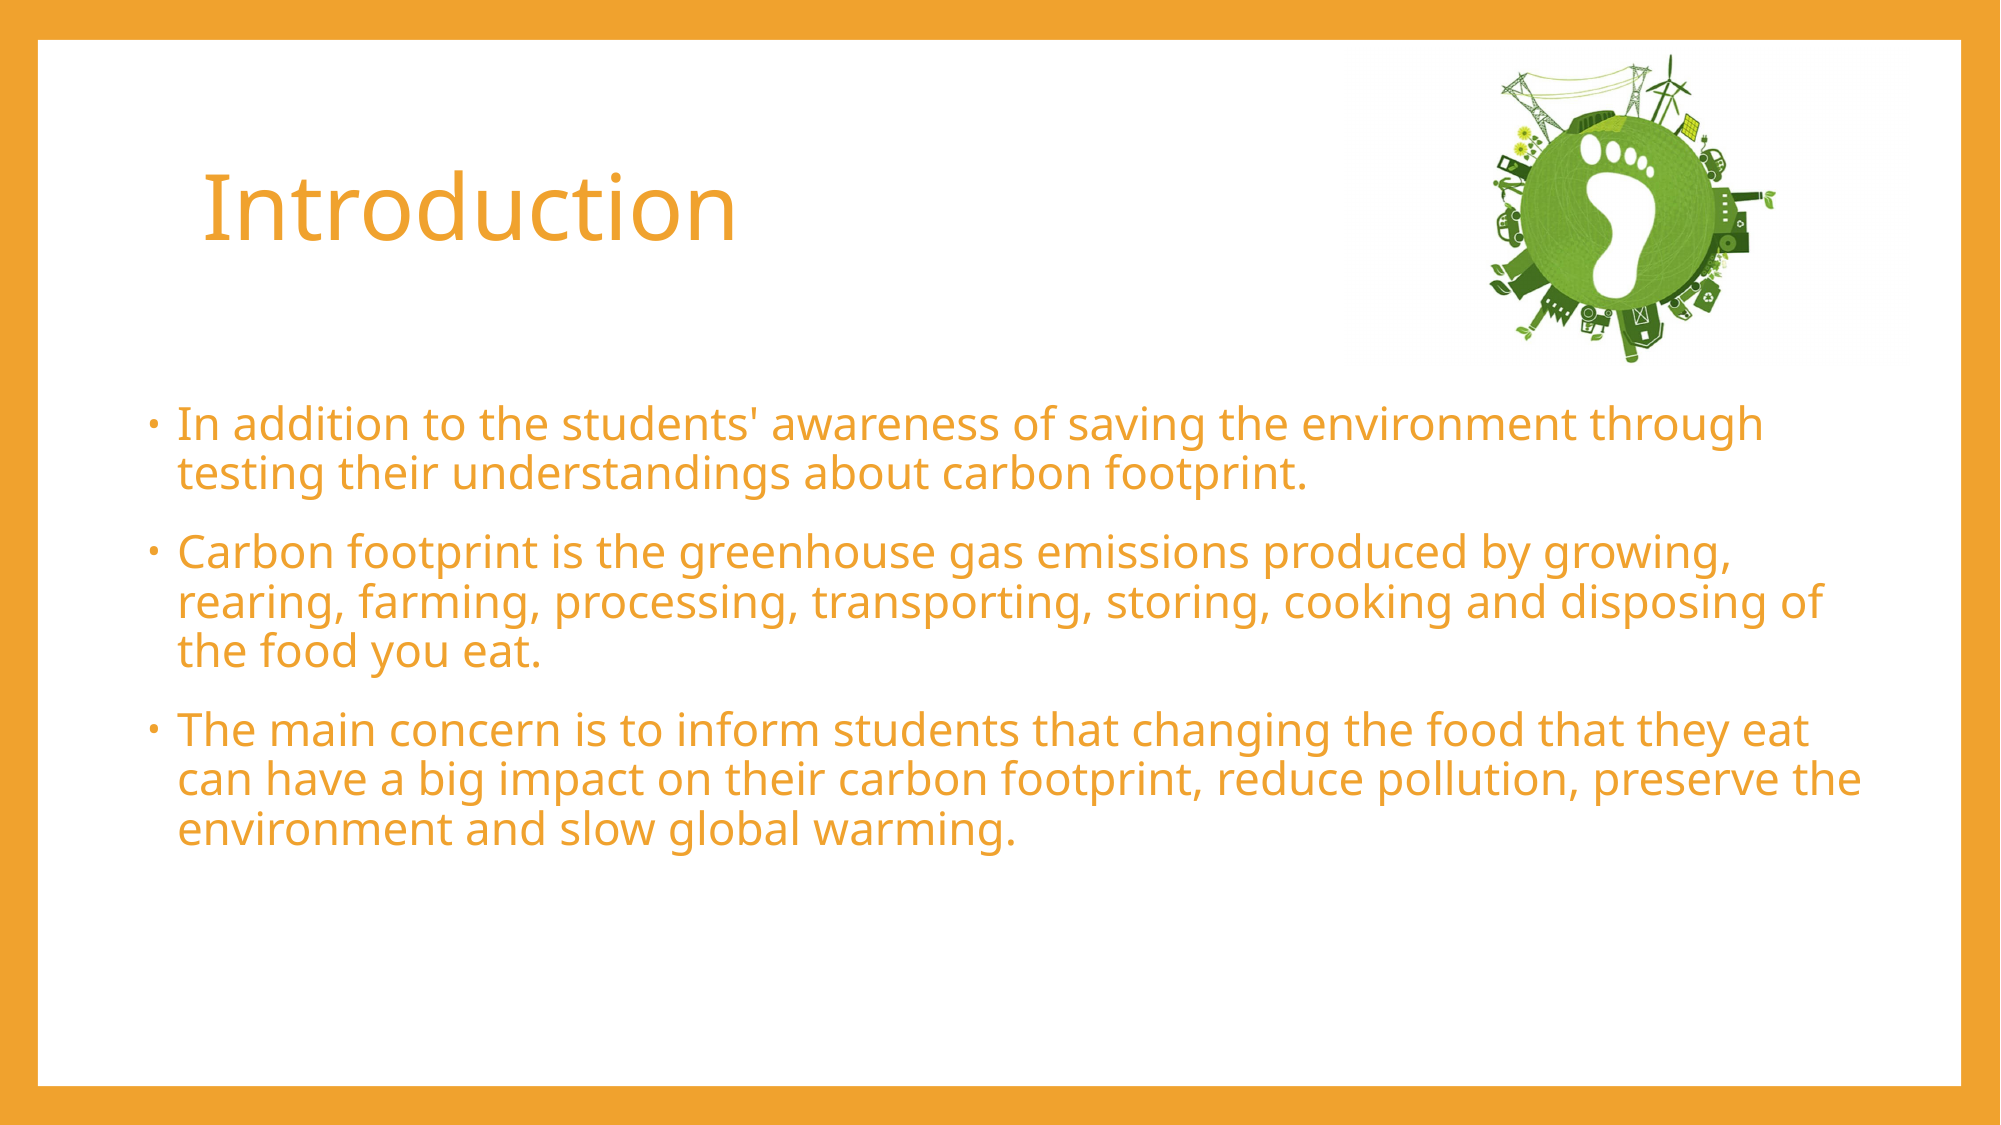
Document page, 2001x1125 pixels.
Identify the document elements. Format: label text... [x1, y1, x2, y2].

list In addition to the students' awareness of saving the environment through testing their understandings about carbon footprint. Carbon footprint is the greenhouse gas emissions produced by growing, rearing, farming, processing, transporting, storing, cooking and disposing of the food you eat. The main concern is to inform students that changing the food that they eat can have a big impact on their carbon footprint, reduce pollution, preserve the environment and slow global warming. [124, 393, 1910, 1057]
picture [1343, 47, 1910, 367]
title Introduction [187, 99, 1337, 323]
